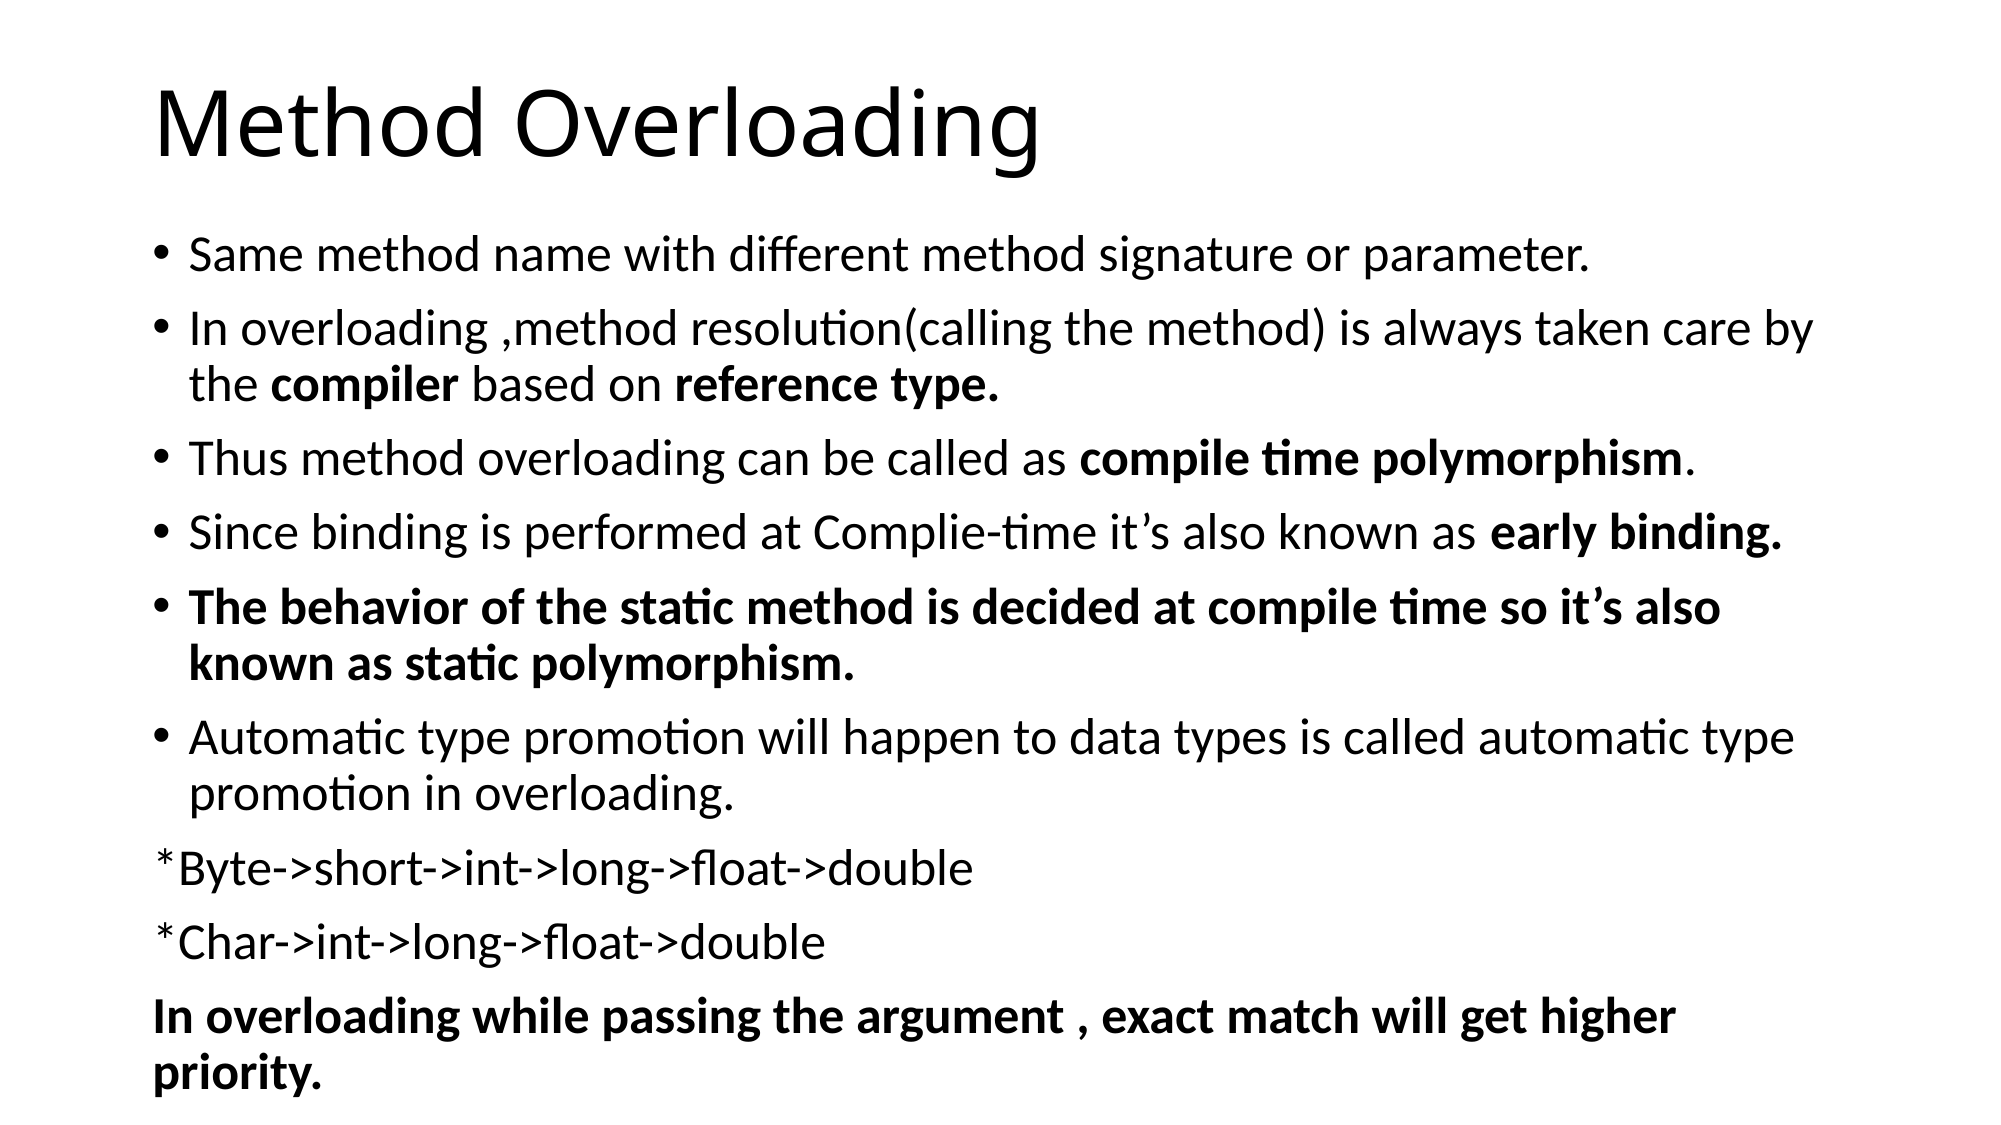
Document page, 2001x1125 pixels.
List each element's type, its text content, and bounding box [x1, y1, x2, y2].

list Same method name with different method signature or parameter. In overloading ,method resolution(calling the method) is always taken care by the compiler based on reference type. Thus method overloading can be called as compile time polymorphism. Since binding is performed at Complie-time it’s also known as early binding. The behavior of the static method is decided at compile time so it’s also known as static polymorphism. Automatic type promotion will happen to data types is called automatic type promotion in overloading. *Byte->short->int->long->float->double *Char->int->long->float->double In overloading while passing the argument , exact match will get higher priority. [137, 218, 1863, 1115]
title Method Overloading [137, 59, 1863, 193]
